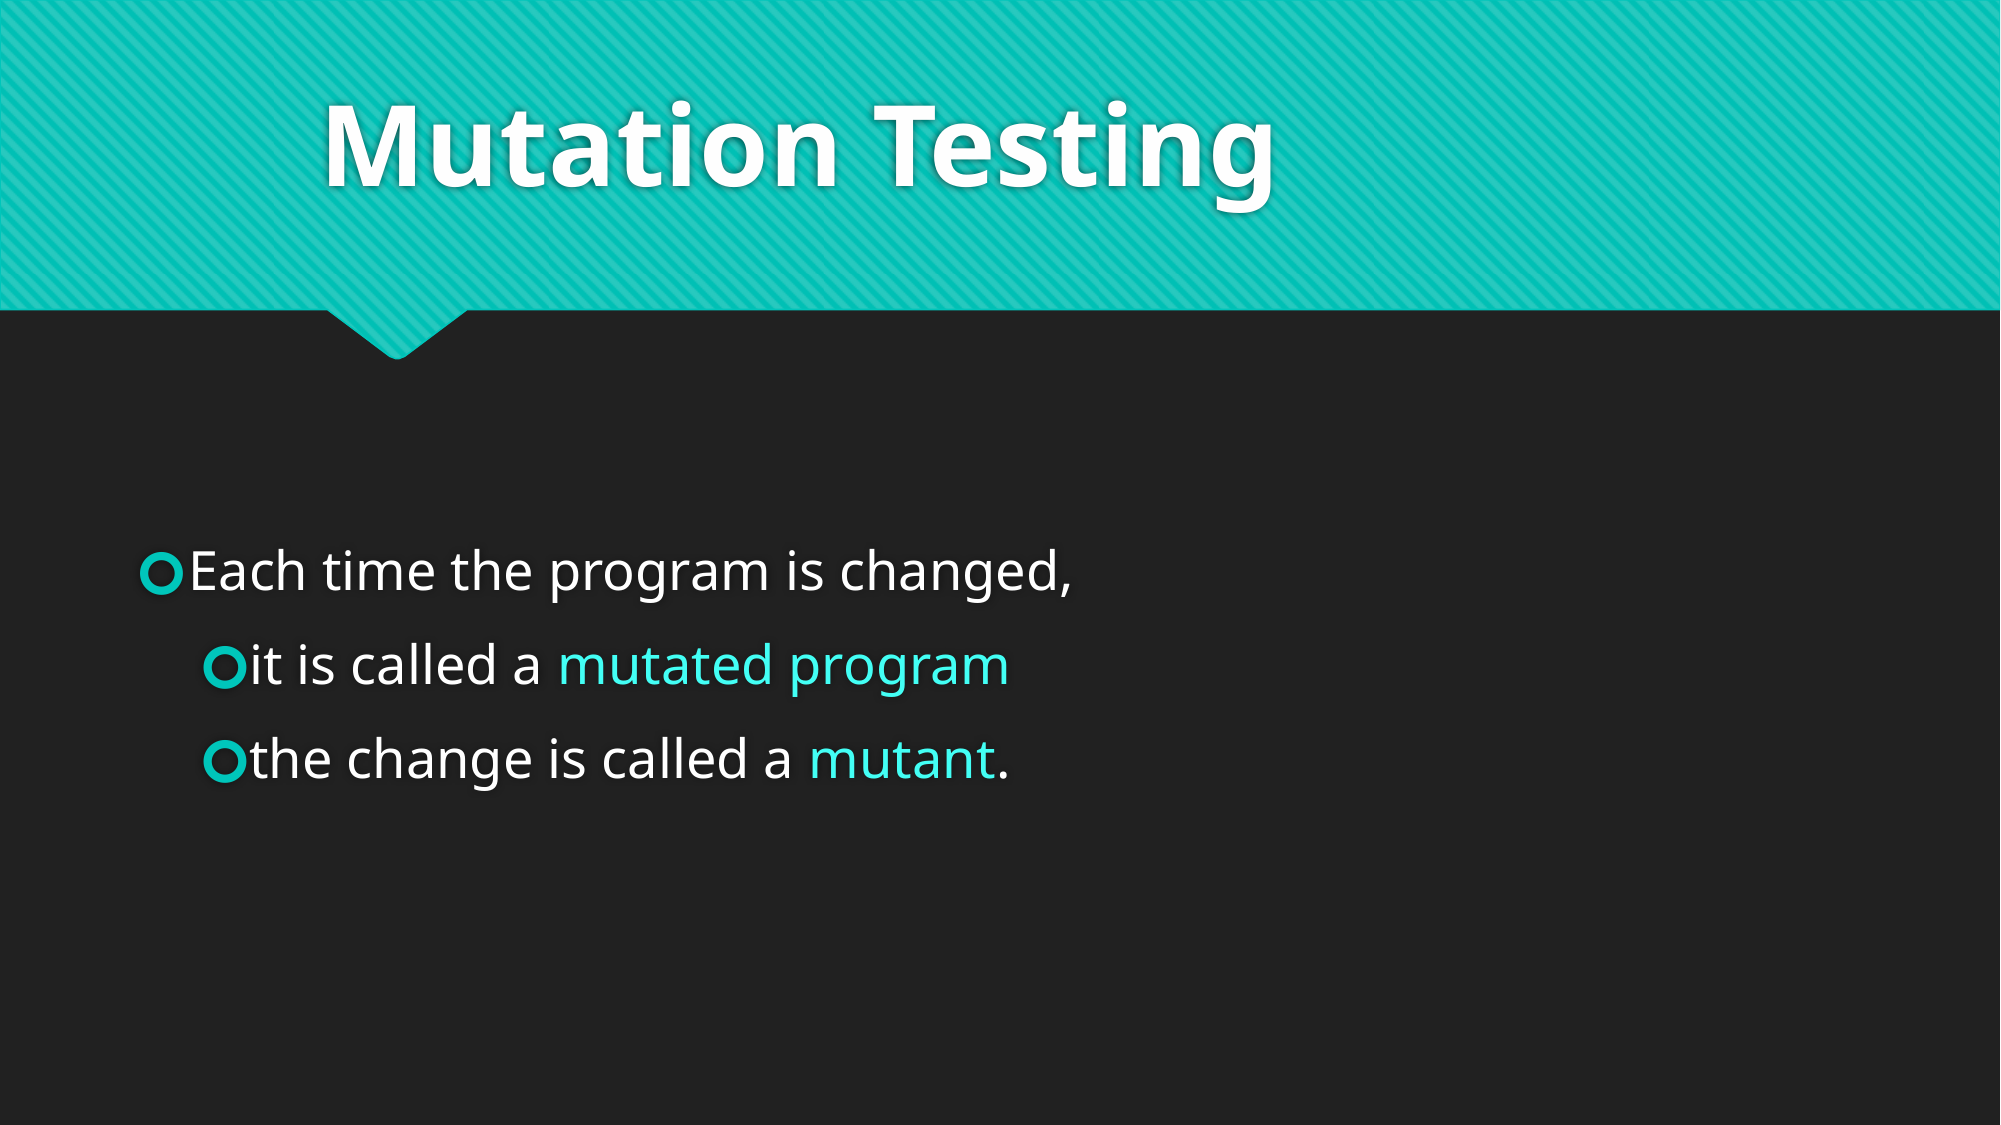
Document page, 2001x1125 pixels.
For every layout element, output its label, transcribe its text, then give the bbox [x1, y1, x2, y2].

picture [1, 1, 1999, 357]
list Each time the program is changed, it is called a mutated program the change is called a mutant. [134, 364, 1866, 962]
title Mutation Testing [316, 29, 1592, 217]
